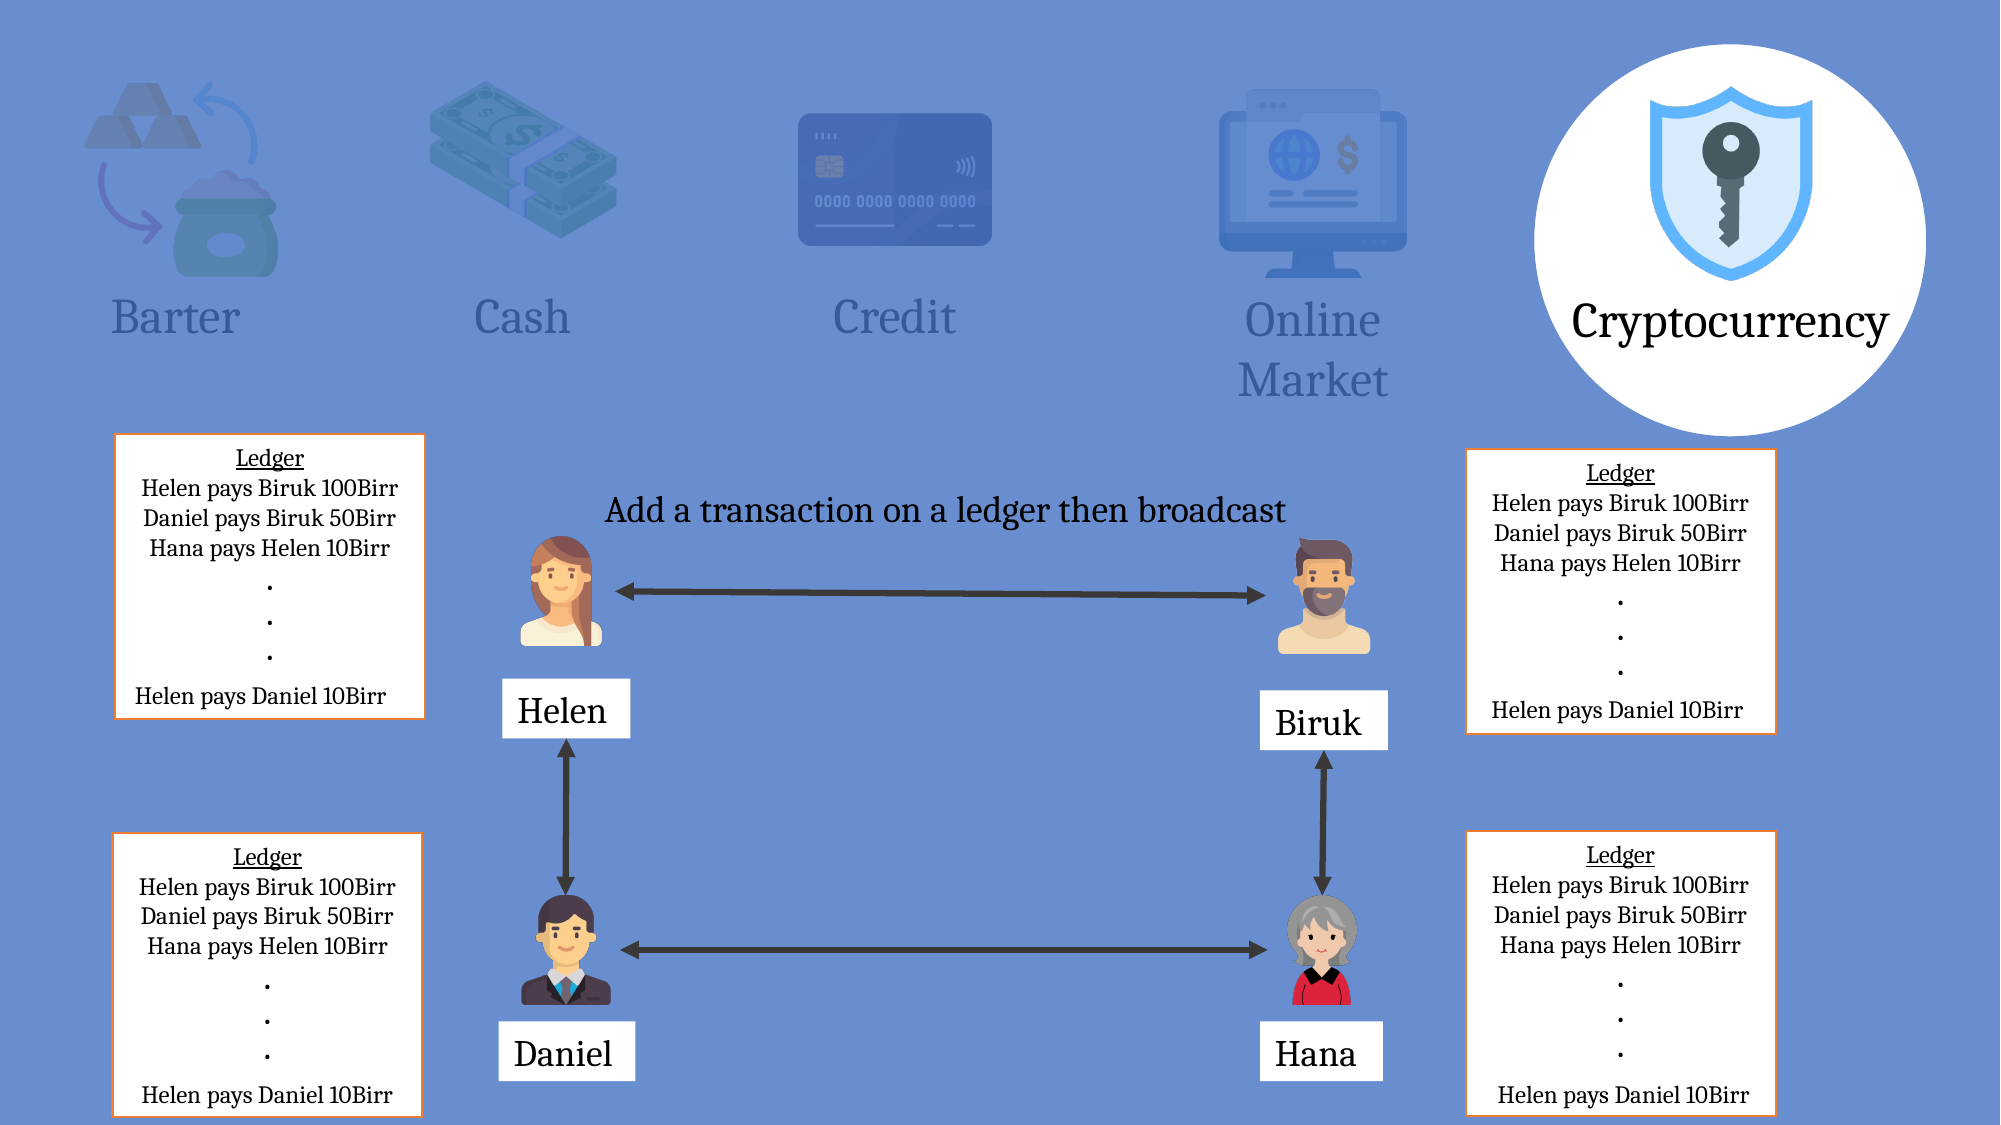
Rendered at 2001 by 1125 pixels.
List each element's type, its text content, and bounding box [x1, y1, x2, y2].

text_box Biruk [1259, 690, 1388, 751]
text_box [84, 82, 278, 352]
text_box Ledger Helen pays Biruk 100Birr Daniel pays Biruk 50Birr Hana pays Helen 10Birr . . . [111, 832, 423, 1118]
picture [506, 536, 616, 646]
picture [1216, 86, 1410, 281]
text_box Daniel [498, 1021, 636, 1082]
picture [1265, 537, 1383, 654]
text_box Hana [1260, 1021, 1383, 1082]
text_box [0, 0, 2000, 1125]
text_box Ledger Helen pays Biruk 100Birr Daniel pays Biruk 50Birr Hana pays Helen 10Birr . . . [1465, 448, 1777, 735]
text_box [426, 62, 620, 352]
text_box Ledger Helen pays Biruk 100Birr Daniel pays Biruk 50Birr Hana pays Helen 10Birr . . . [114, 433, 426, 720]
text_box Add a transaction on a ledger then broadcast [589, 478, 1303, 538]
picture [1267, 895, 1377, 1005]
text_box Helen pays Daniel 10Birr [120, 672, 403, 718]
text_box Helen pays Daniel 10Birr [1476, 686, 1759, 731]
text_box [616, 591, 1265, 596]
picture [510, 895, 621, 1005]
text_box Helen pays Daniel 10Birr [1482, 1070, 1765, 1116]
picture [1634, 86, 1828, 281]
text_box Helen pays Daniel 10Birr [126, 1070, 409, 1116]
text_box Helen [502, 678, 631, 739]
text_box Ledger Helen pays Biruk 100Birr Daniel pays Biruk 50Birr Hana pays Helen 10Birr . . . [1465, 830, 1777, 1117]
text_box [798, 82, 992, 352]
text_box Cryptocurrency [1557, 280, 1905, 355]
